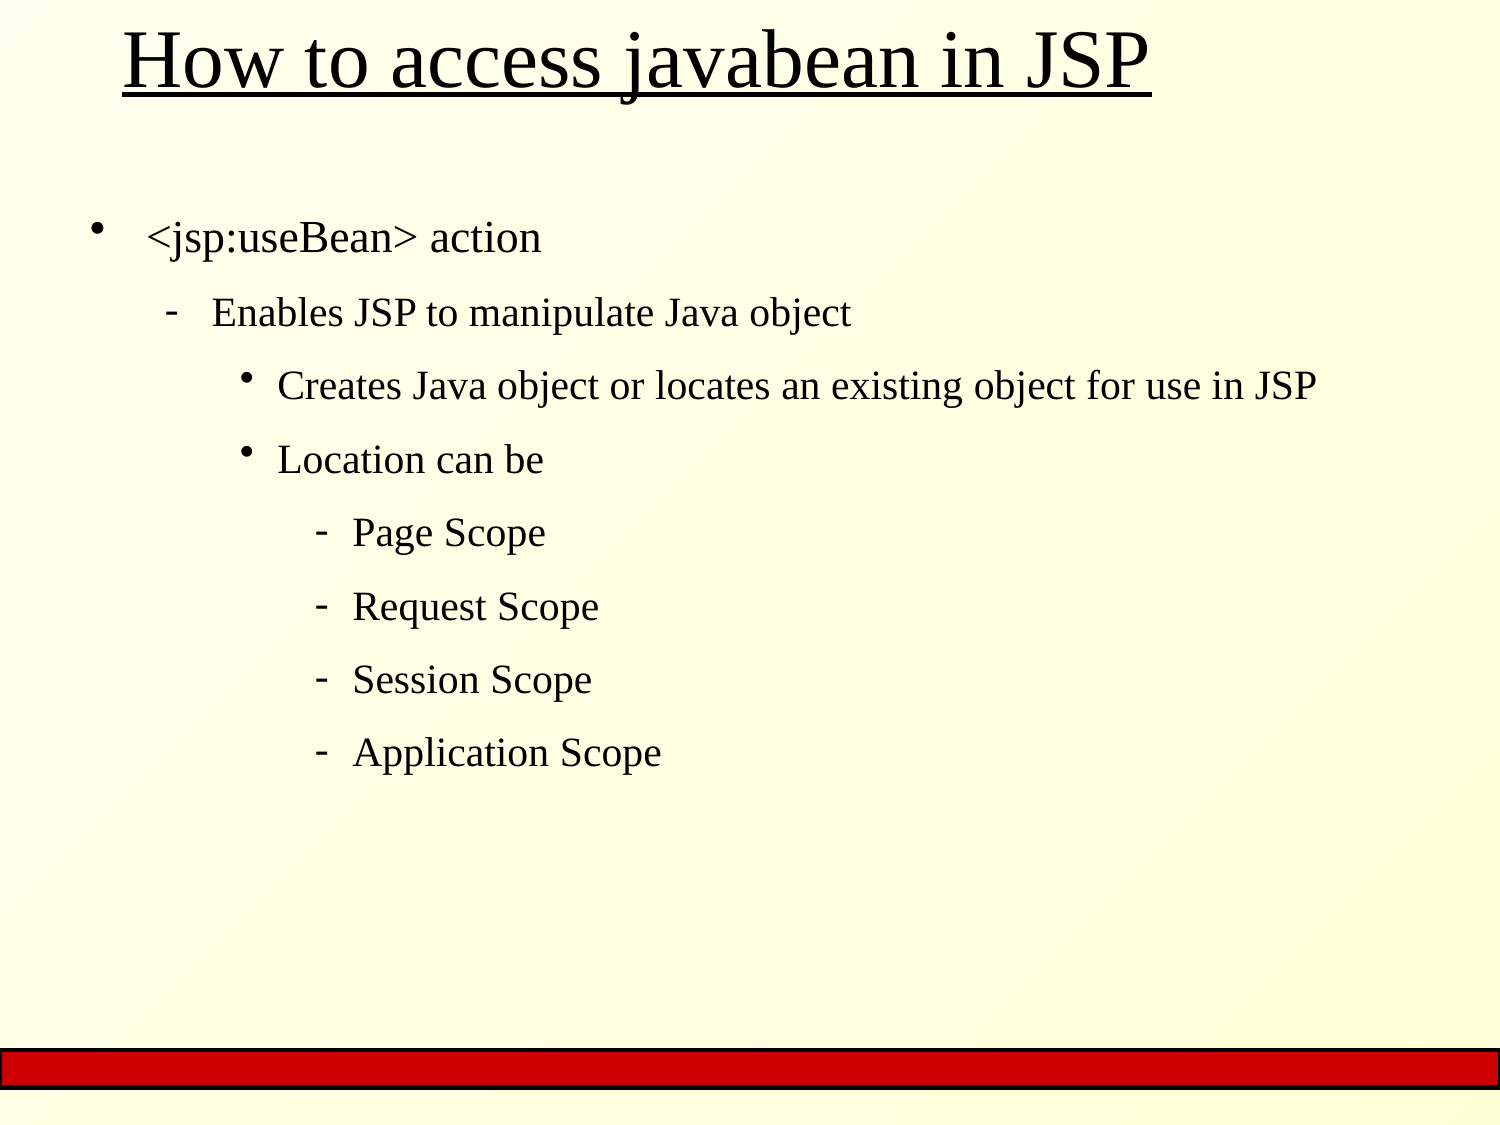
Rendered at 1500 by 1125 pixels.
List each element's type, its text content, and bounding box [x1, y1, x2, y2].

title How to access javabean in JSP [0, 0, 1275, 125]
list <jsp:useBean> action Enables JSP to manipulate Java object Creates Java object or locates an existing object for use in JSP Location can be Page Scope Request Scope Session Scope Application Scope [75, 182, 1450, 1013]
